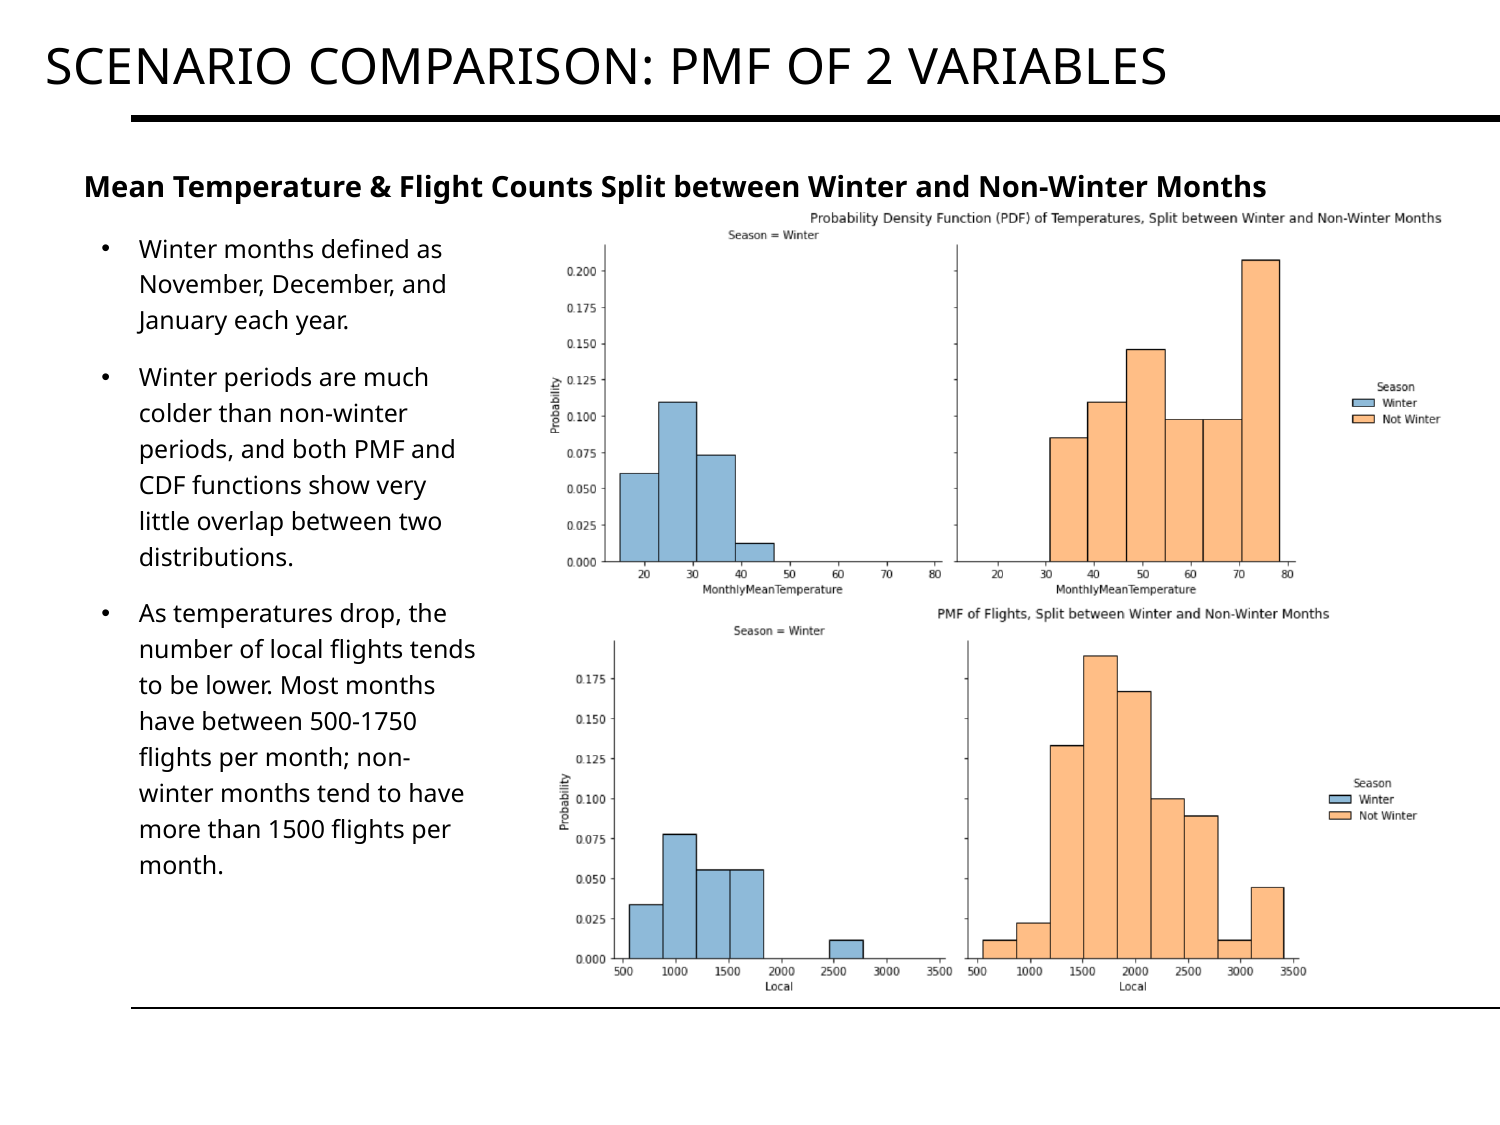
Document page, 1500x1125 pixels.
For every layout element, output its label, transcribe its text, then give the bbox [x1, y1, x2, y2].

title Scenario Comparison: PMF of 2 variables [30, 6, 1485, 123]
picture [533, 205, 1487, 1001]
list Winter months defined as November, December, and January each year. Winter periods are much colder than non-winter periods, and both PMF and CDF functions show very little overlap between two distributions. As temperatures drop, the number of local flights tends to be lower. Most months have between 500-1750 flights per month; non-winter months tend to have more than 1500 flights per month. [86, 219, 499, 887]
text_box Mean Temperature & Flight Counts Split between Winter and Non-Winter Months [68, 154, 1432, 212]
